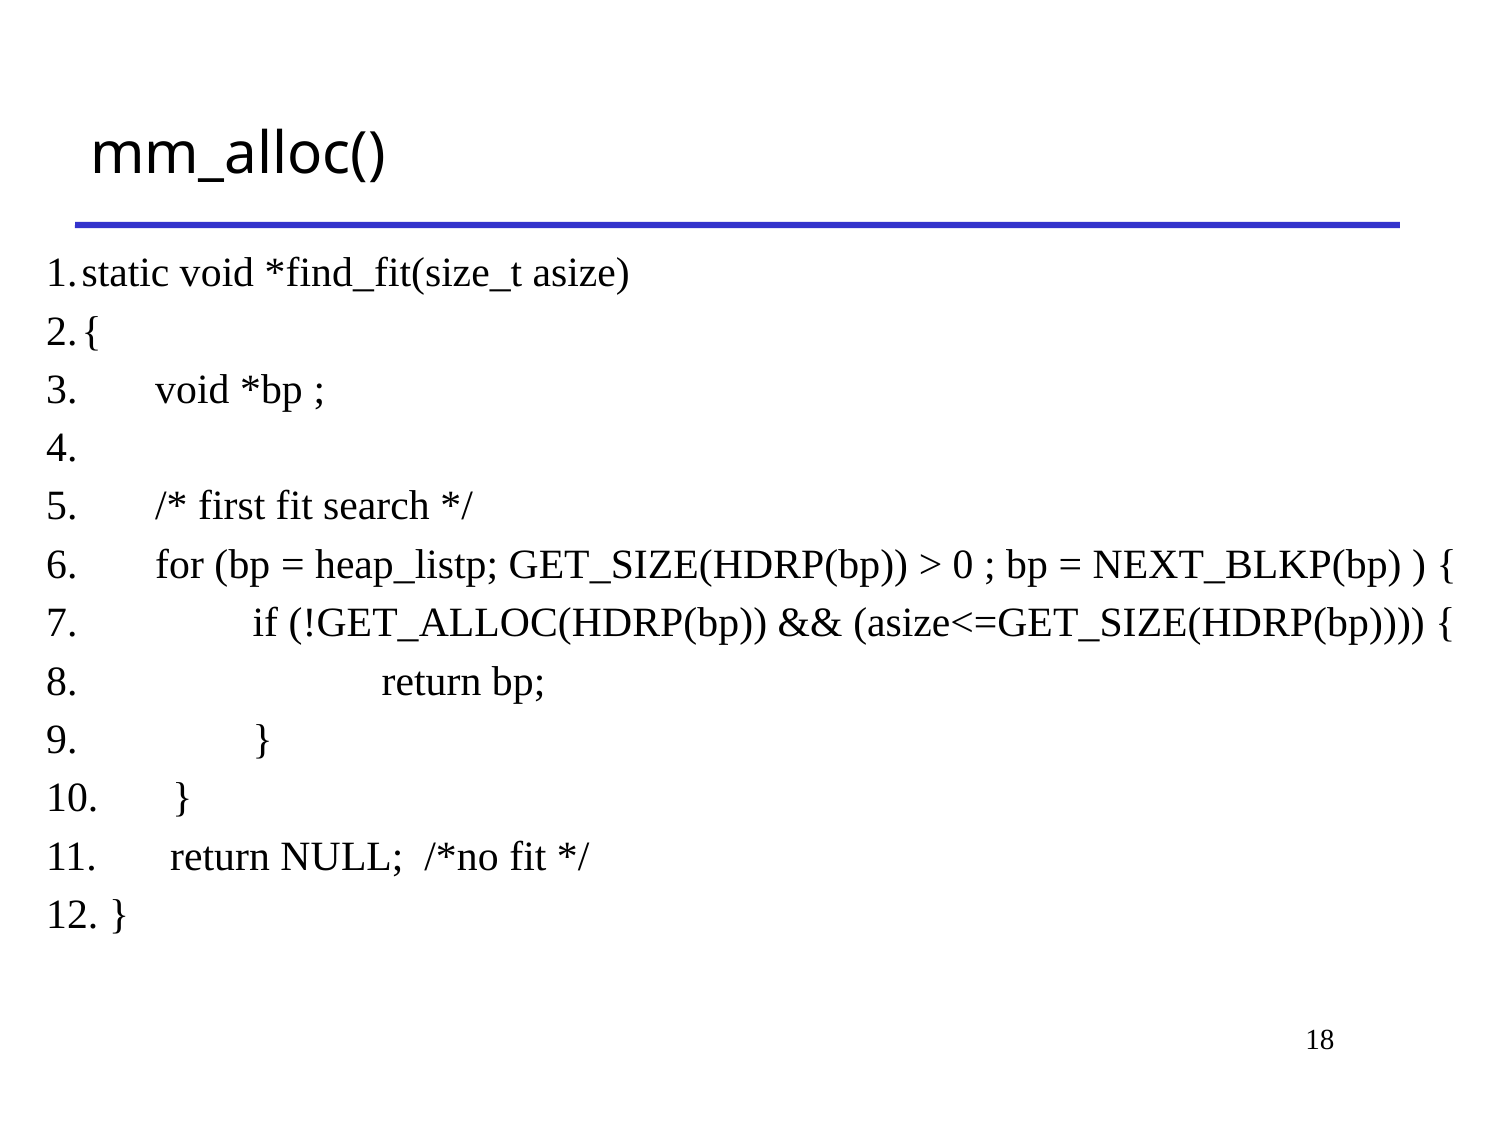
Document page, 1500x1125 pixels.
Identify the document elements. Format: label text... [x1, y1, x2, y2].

slide_number 18 [1137, 1012, 1351, 1088]
title mm_alloc() [75, 75, 1400, 225]
list static void *find_fit(size_t asize) { void *bp ; /* first fit search */ for (bp = heap_listp; GET_SIZE(HDRP(bp)) > 0 ; bp = NEXT_BLKP(bp) ) { if (!GET_ALLOC(HDRP(bp)) && (asize<=GET_SIZE(HDRP(bp)))) { return bp; } } return NULL; /*no fit */ } [31, 237, 1475, 988]
